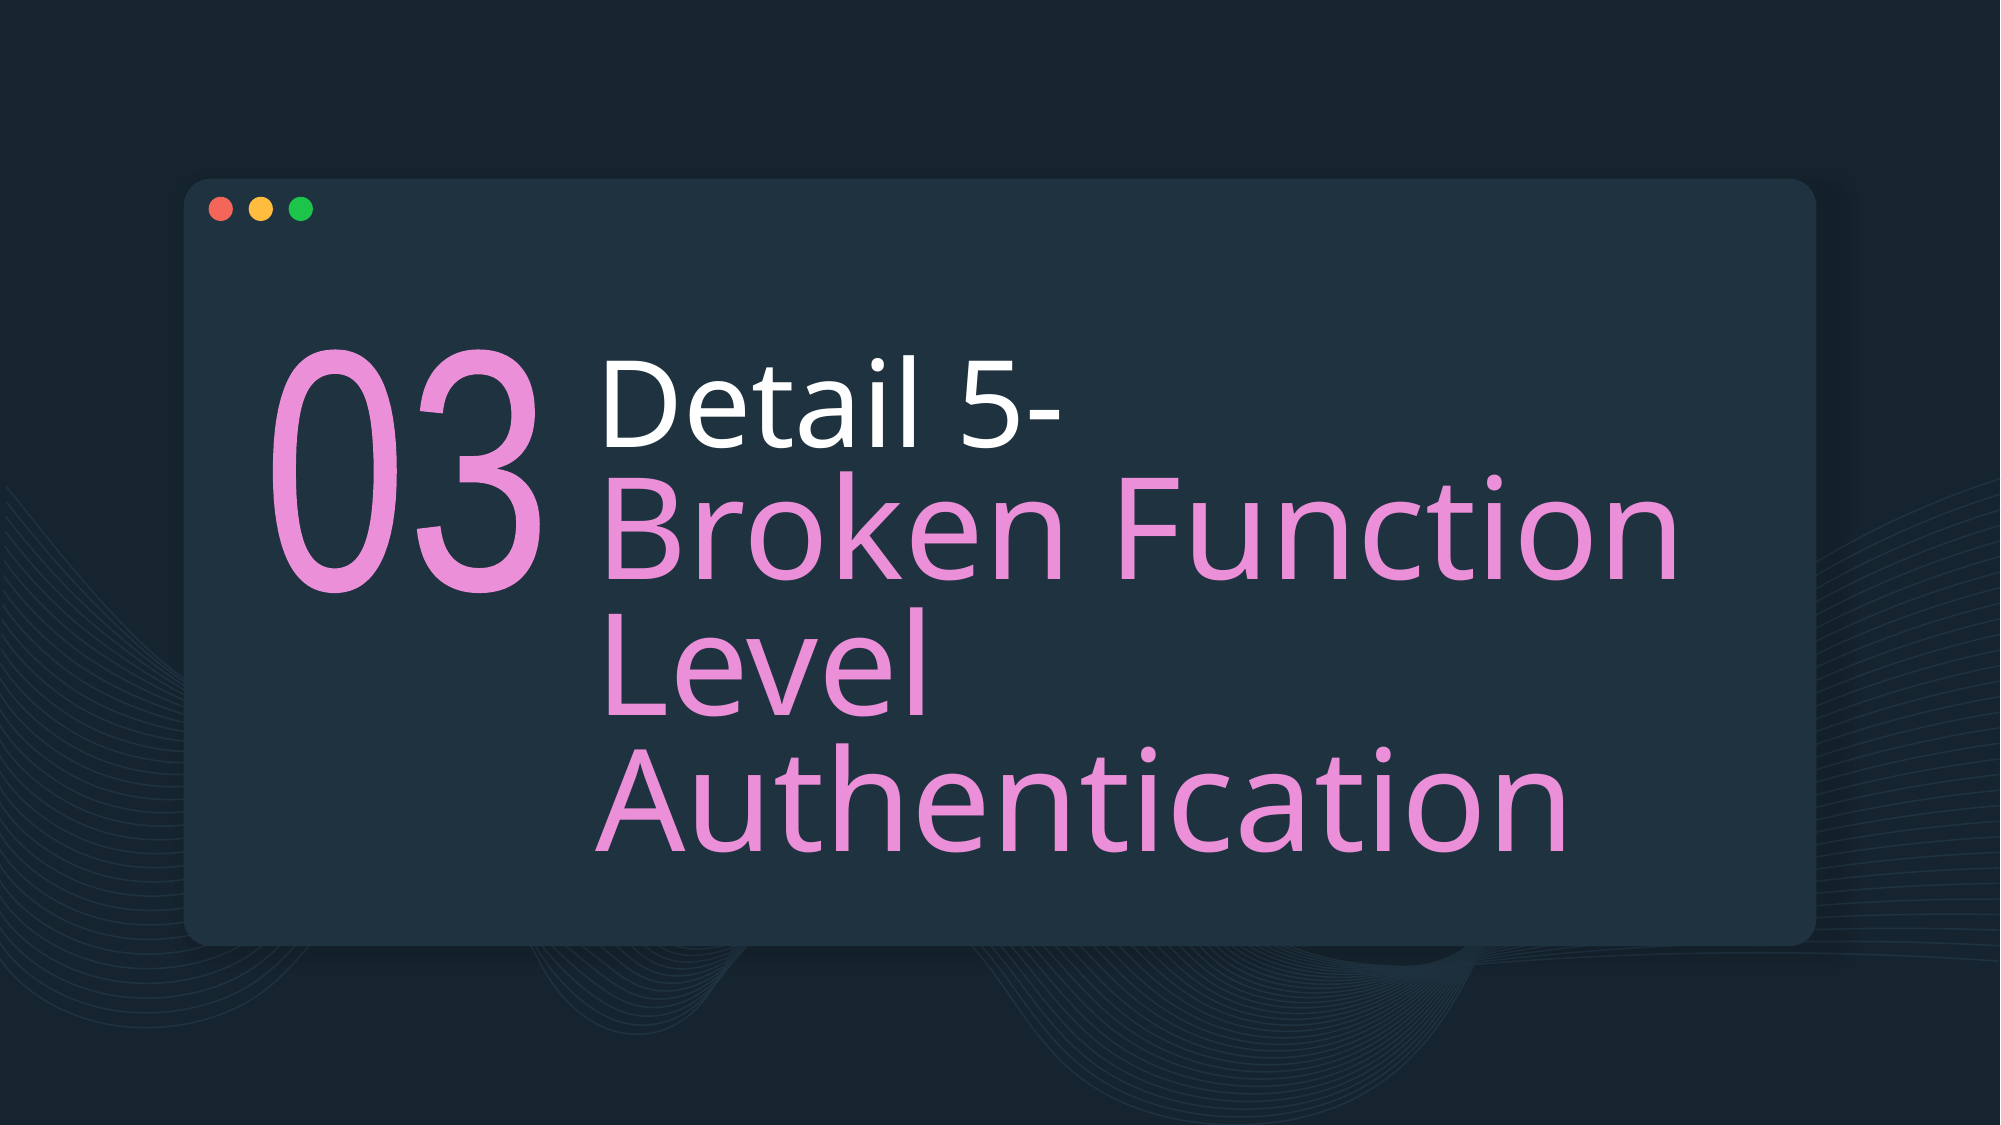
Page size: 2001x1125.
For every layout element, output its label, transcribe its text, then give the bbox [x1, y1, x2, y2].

title Detail 5- Broken Function Level Authentication [575, 334, 1781, 594]
